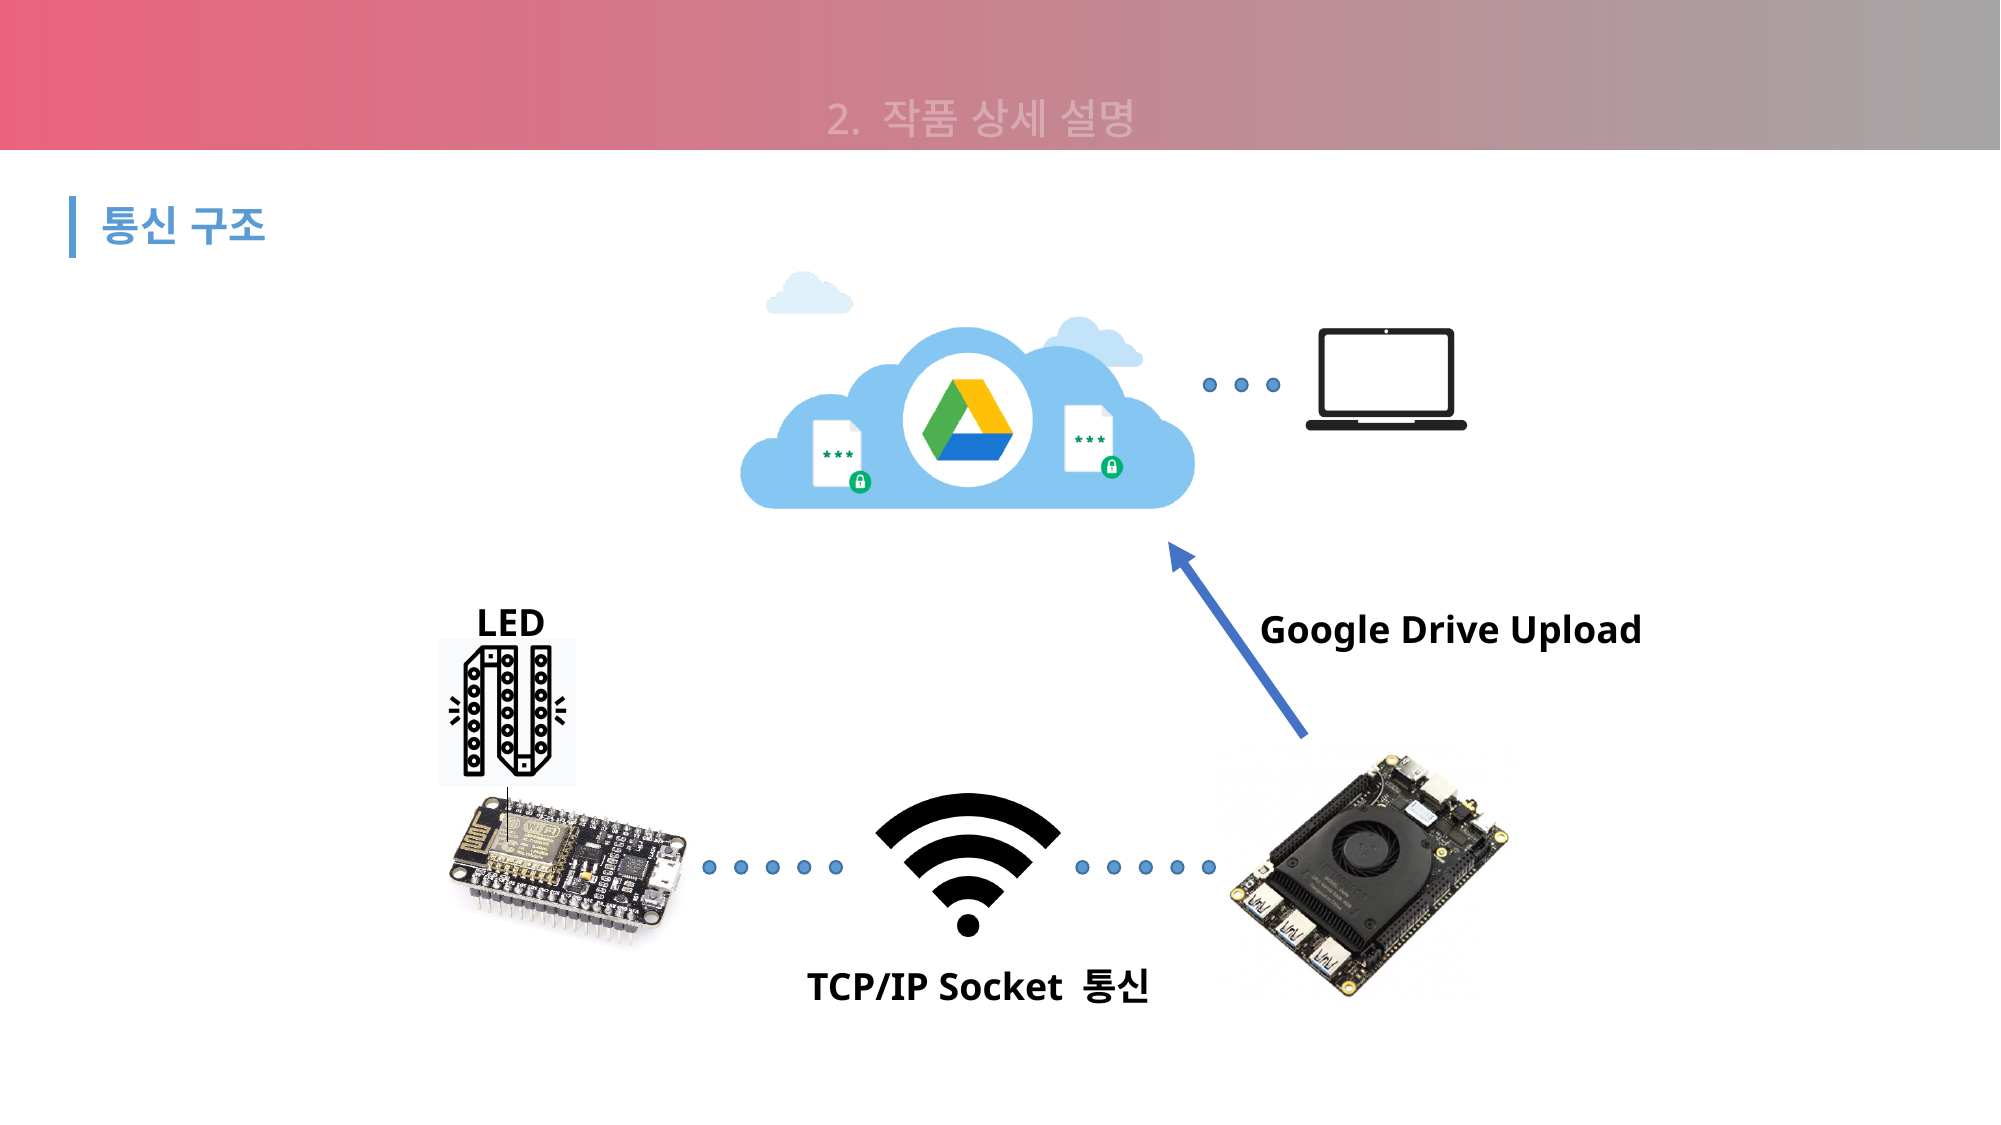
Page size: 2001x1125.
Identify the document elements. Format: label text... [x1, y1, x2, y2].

text_box 2. 작품 상세 설명 [811, 74, 1189, 150]
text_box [437, 237, 1605, 1004]
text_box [72, 192, 1088, 258]
text_box [0, 0, 2000, 151]
